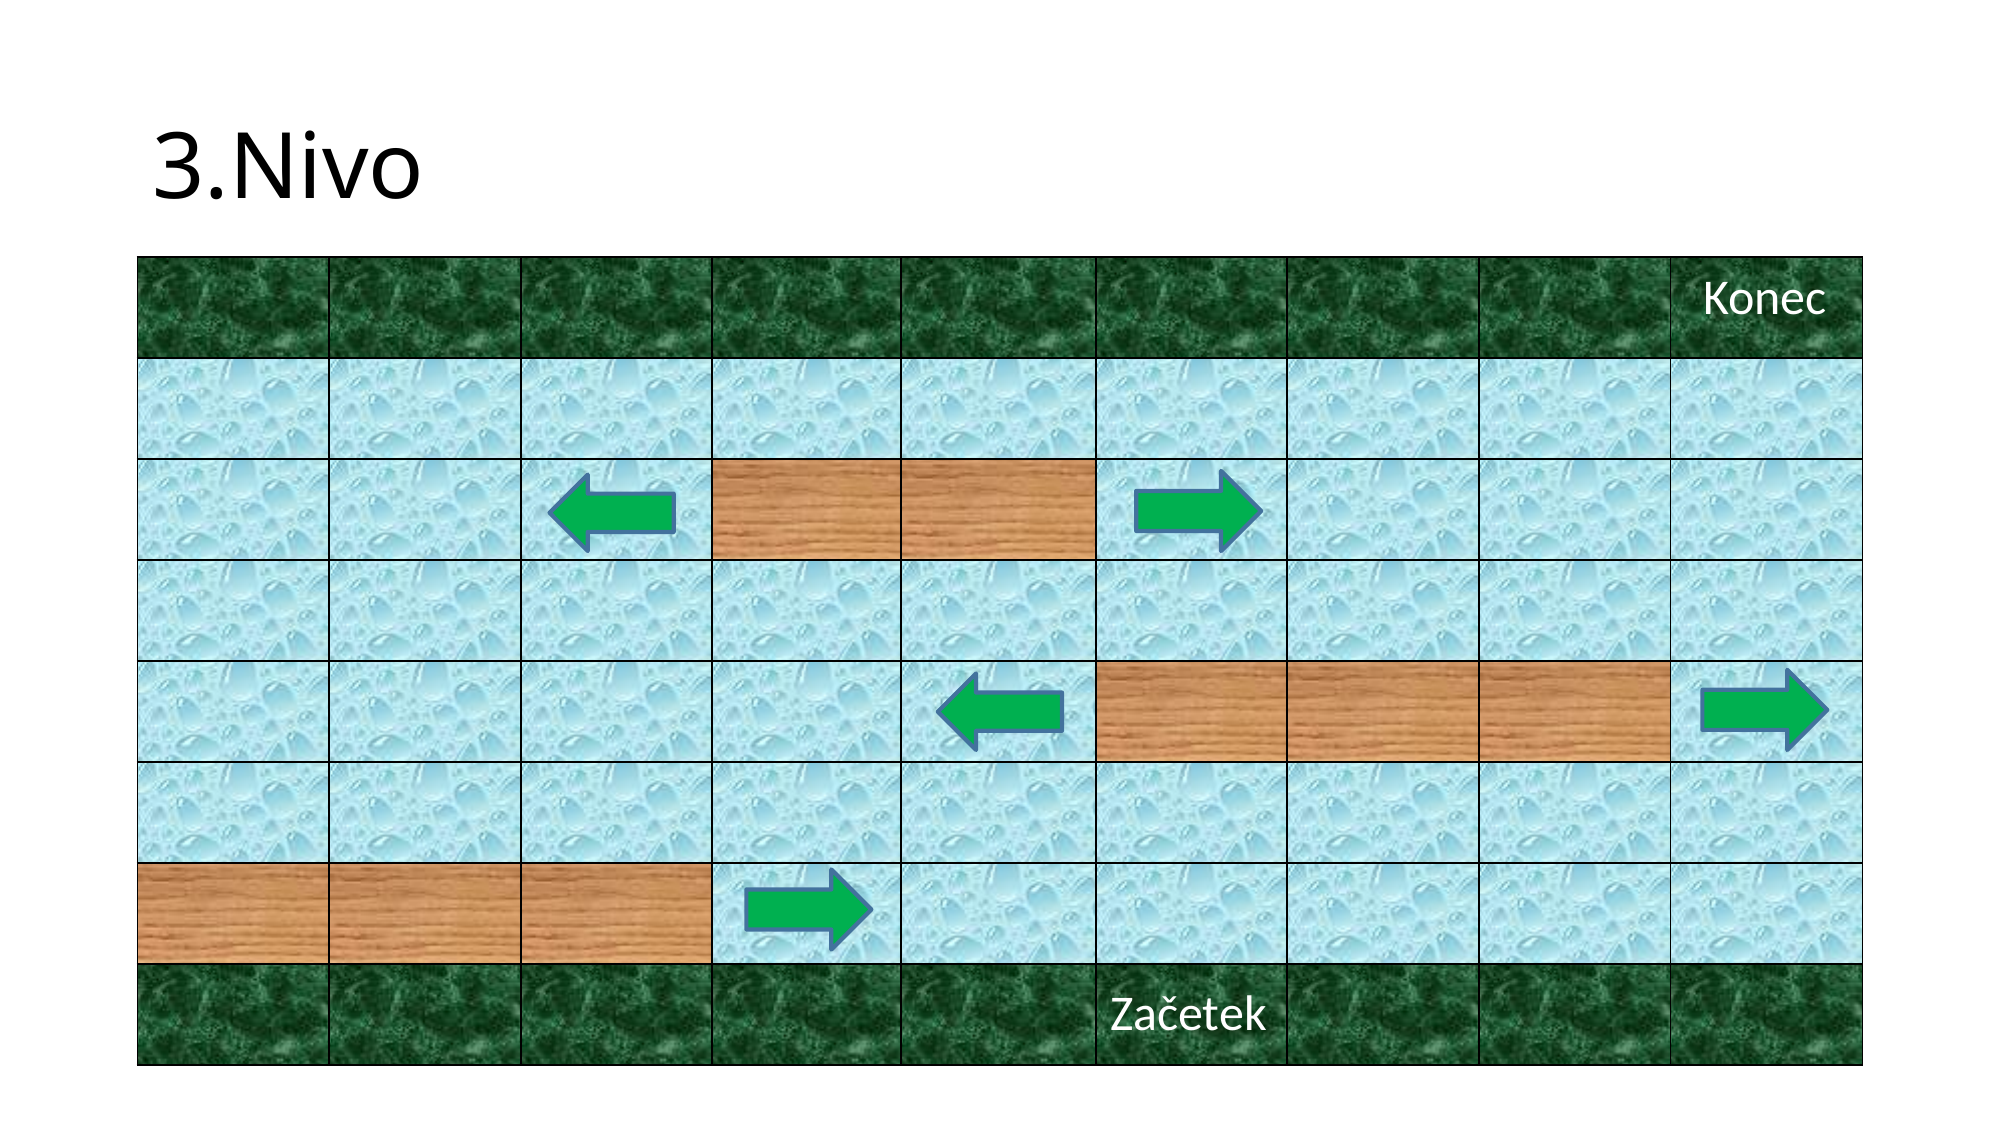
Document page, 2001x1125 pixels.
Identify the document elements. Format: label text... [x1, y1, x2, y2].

table_cell [1097, 864, 1286, 963]
table_cell [138, 561, 328, 660]
table_cell [330, 763, 520, 862]
table_cell [902, 359, 1095, 458]
text_box [744, 867, 874, 952]
table_cell [1097, 965, 1286, 973]
table_cell [1097, 561, 1286, 660]
text_box [935, 671, 1065, 752]
table_cell [902, 763, 1095, 862]
table_cell [138, 359, 328, 458]
table_cell [1480, 460, 1670, 559]
table_cell [713, 662, 900, 761]
table_cell [330, 561, 520, 660]
table_cell [902, 460, 1095, 559]
table_header [138, 258, 328, 357]
table_cell [1671, 763, 1862, 862]
table_cell [522, 864, 711, 963]
table_header [522, 258, 711, 357]
table_cell [1288, 359, 1478, 458]
table_cell [902, 561, 1095, 660]
table_cell [1480, 561, 1670, 660]
table_cell [522, 965, 711, 1064]
text_box [1134, 468, 1264, 553]
text_box 3.Nivo [137, 59, 1863, 256]
table_header [330, 258, 520, 357]
table_cell [713, 359, 900, 458]
table_cell [713, 561, 900, 660]
table_cell [902, 965, 1095, 1064]
table_cell [1097, 1048, 1286, 1064]
table_cell [1097, 359, 1286, 458]
table_cell [1480, 662, 1670, 761]
table_cell [330, 460, 520, 559]
table_cell [1288, 460, 1478, 559]
table_cell [1671, 864, 1862, 963]
table_header [1480, 258, 1670, 357]
table_cell [1480, 864, 1670, 963]
table_cell [1288, 965, 1478, 1064]
table_cell [1288, 662, 1478, 761]
table_header [902, 258, 1095, 357]
table_cell [1288, 864, 1478, 963]
table_cell [1288, 561, 1478, 660]
table_cell [1671, 965, 1862, 1064]
text_box Začetek [1073, 973, 1304, 1048]
table_header [1097, 258, 1286, 357]
table_cell [1480, 965, 1670, 1064]
table_cell [138, 864, 328, 963]
text_box Konec [1631, 257, 1899, 332]
table_cell [522, 460, 711, 559]
table_cell [522, 359, 711, 458]
table_cell [713, 460, 900, 559]
text_box [547, 472, 676, 553]
table_cell [330, 965, 520, 1064]
table_cell [1480, 763, 1670, 862]
table_cell [522, 561, 711, 660]
table_header [1288, 258, 1478, 357]
text_box [1700, 667, 1830, 752]
table_cell [1671, 561, 1862, 660]
table_cell [1097, 763, 1286, 862]
table_header [1671, 332, 1862, 357]
table_cell [1480, 359, 1670, 458]
table_cell [1671, 460, 1862, 559]
table_cell [330, 359, 520, 458]
table_cell [713, 965, 900, 1064]
table_cell [138, 763, 328, 862]
table_cell [713, 763, 900, 862]
table_cell [1097, 662, 1286, 761]
table_cell [138, 965, 328, 1064]
table_cell [138, 460, 328, 559]
table_cell [522, 662, 711, 761]
table_cell [1097, 460, 1286, 559]
table_cell [902, 662, 1095, 761]
table_header [713, 258, 900, 357]
table_cell [902, 864, 1095, 963]
table_cell [138, 662, 328, 761]
table_cell [1288, 763, 1478, 862]
table_cell [1671, 359, 1862, 458]
table_cell [330, 662, 520, 761]
table_cell [1671, 662, 1862, 761]
table_cell [330, 864, 520, 963]
table_cell [522, 763, 711, 862]
table_cell [713, 864, 900, 963]
